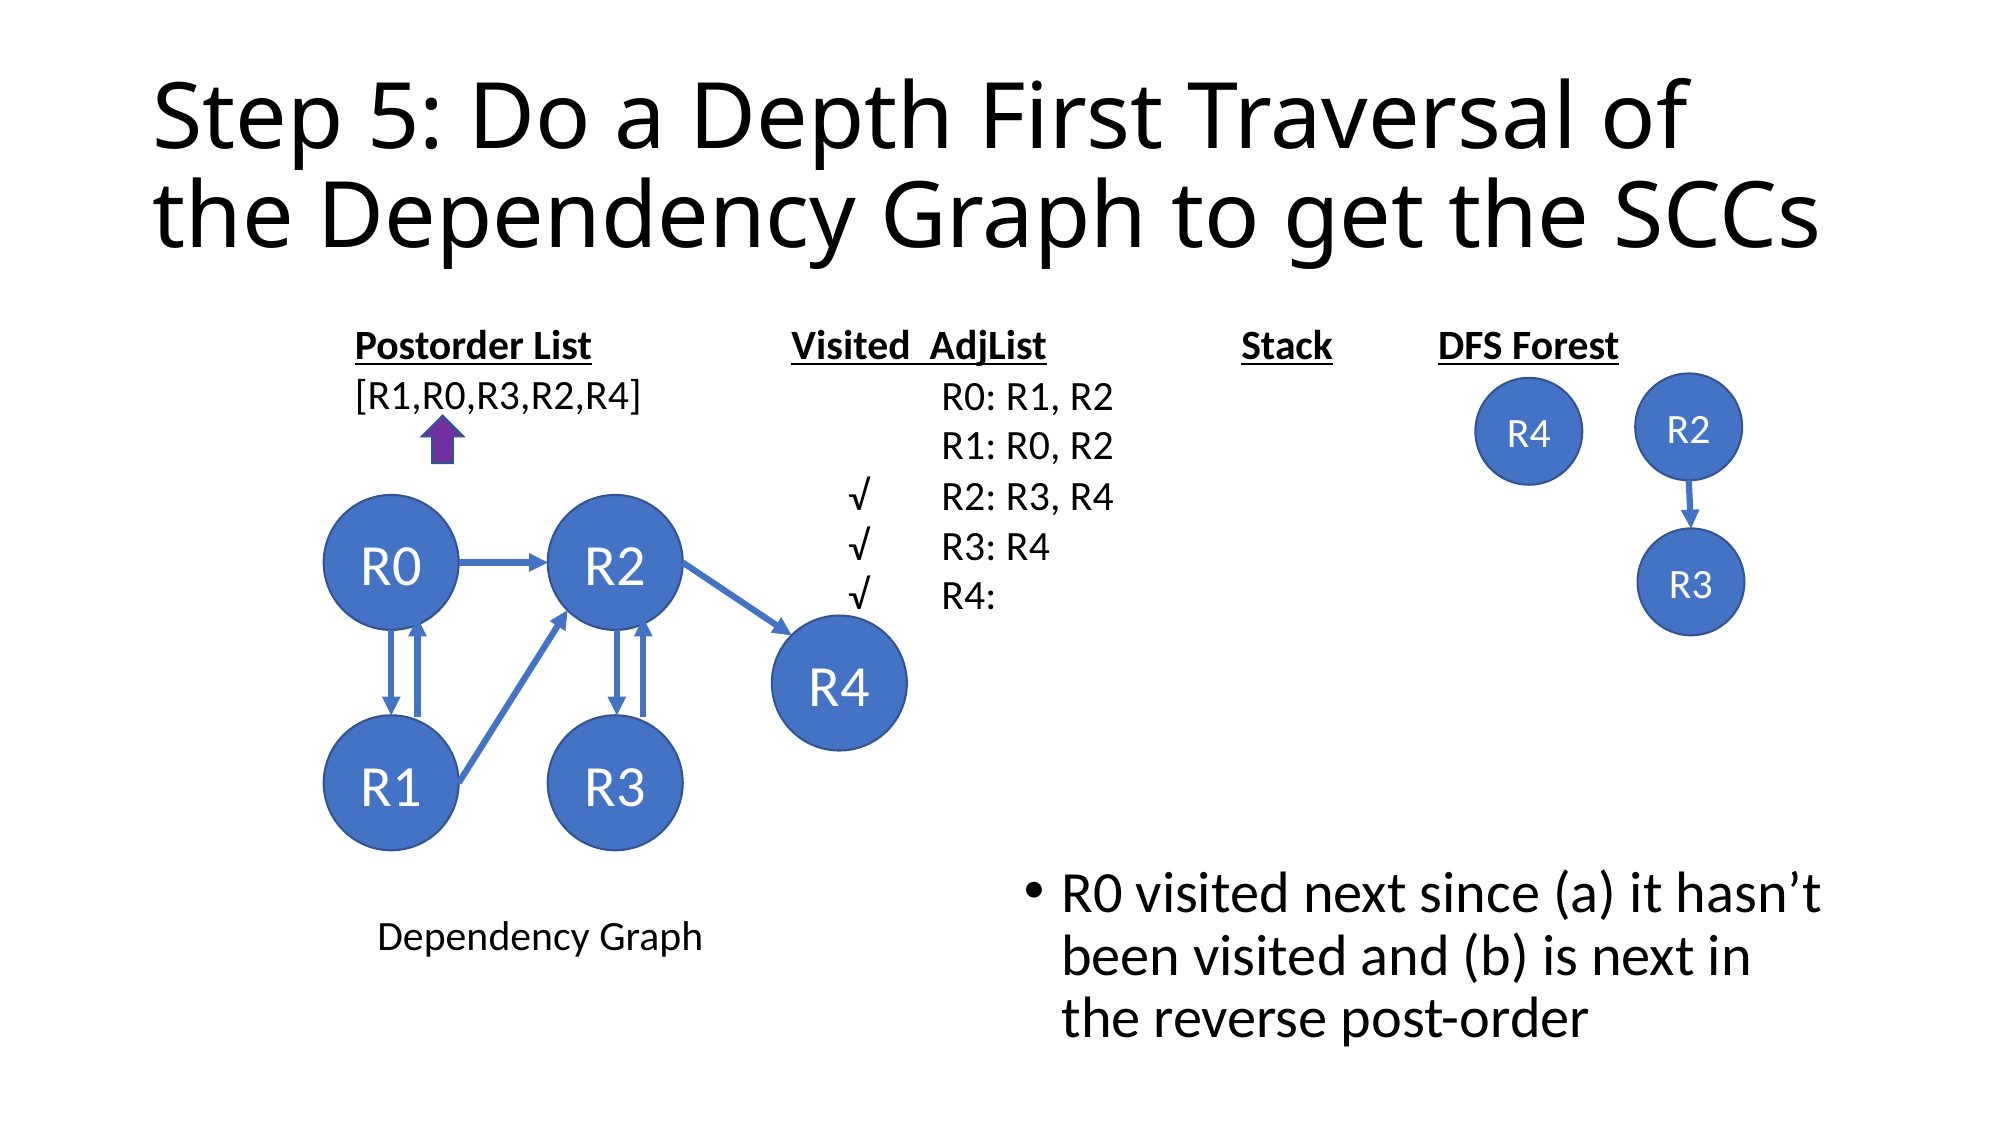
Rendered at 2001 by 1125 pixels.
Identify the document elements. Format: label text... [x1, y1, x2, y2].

text_box R4 [1474, 376, 1584, 486]
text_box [323, 494, 907, 851]
text_box R3 [1636, 527, 1746, 637]
text_box R0 visited next since (a) it hasn’t been visited and (b) is next in the reverse post-order [1008, 854, 1839, 1125]
text_box R2 [1634, 372, 1744, 482]
text_box Stack [1226, 310, 1348, 376]
text_box Visited AdjList R0: R1, R2 R1: R0, R2 √ R2: R3, R4 √ R3: R4 √ R4: [776, 310, 1130, 676]
text_box Postorder List [R1,R0,R3,R2,R4] [339, 310, 658, 426]
text_box [419, 414, 466, 465]
text_box Dependency Graph [362, 901, 719, 967]
title Step 5: Do a Depth First Traversal of the Dependency Graph to get the SCCs [137, 59, 1863, 278]
text_box DFS Forest [1423, 310, 1635, 376]
